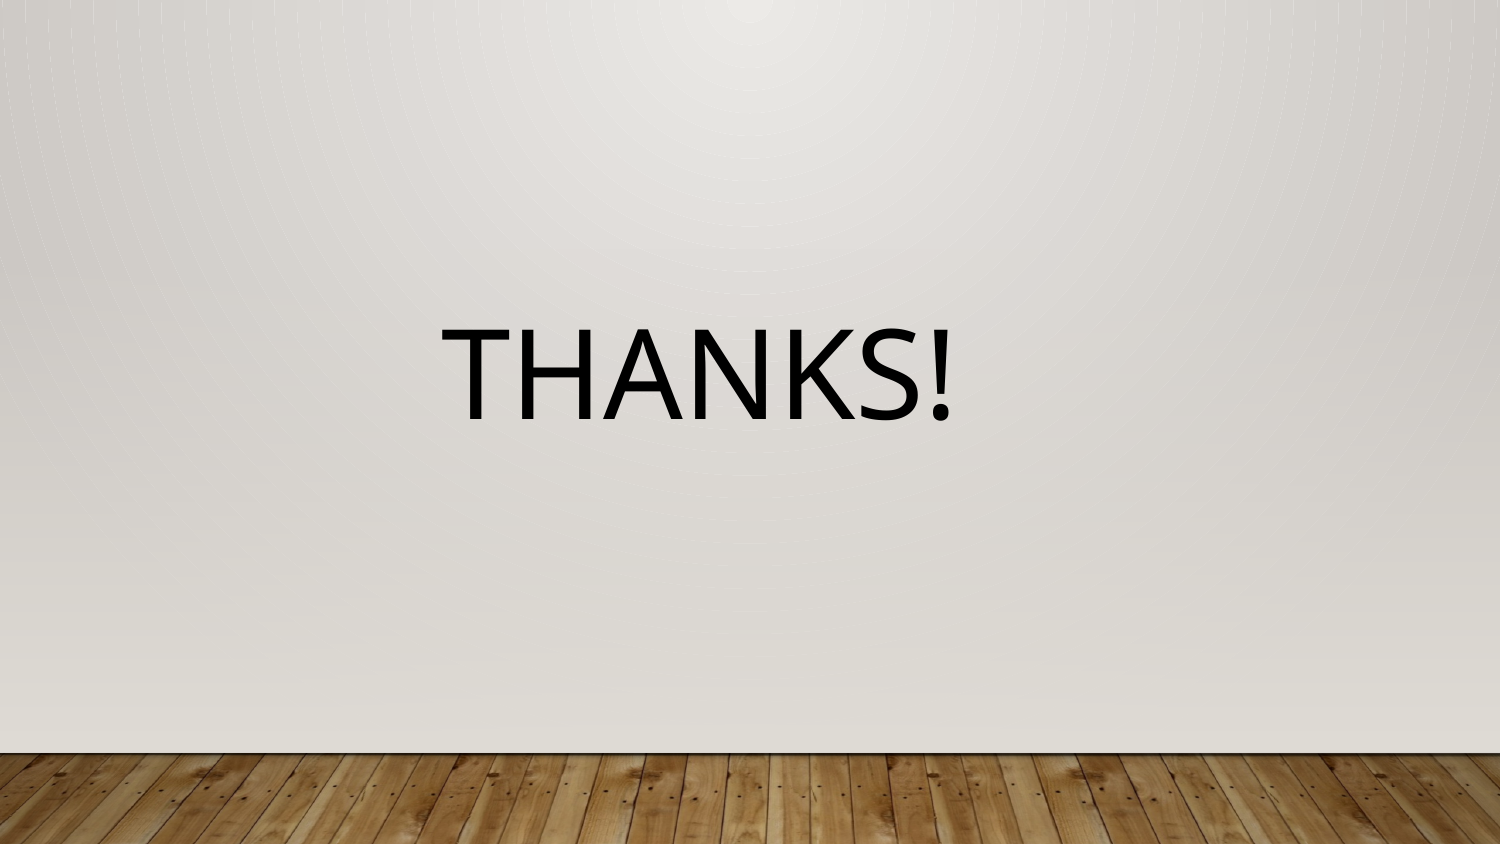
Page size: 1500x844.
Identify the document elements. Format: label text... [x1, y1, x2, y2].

picture [0, 753, 1500, 844]
title Thanks! [441, 256, 1242, 447]
